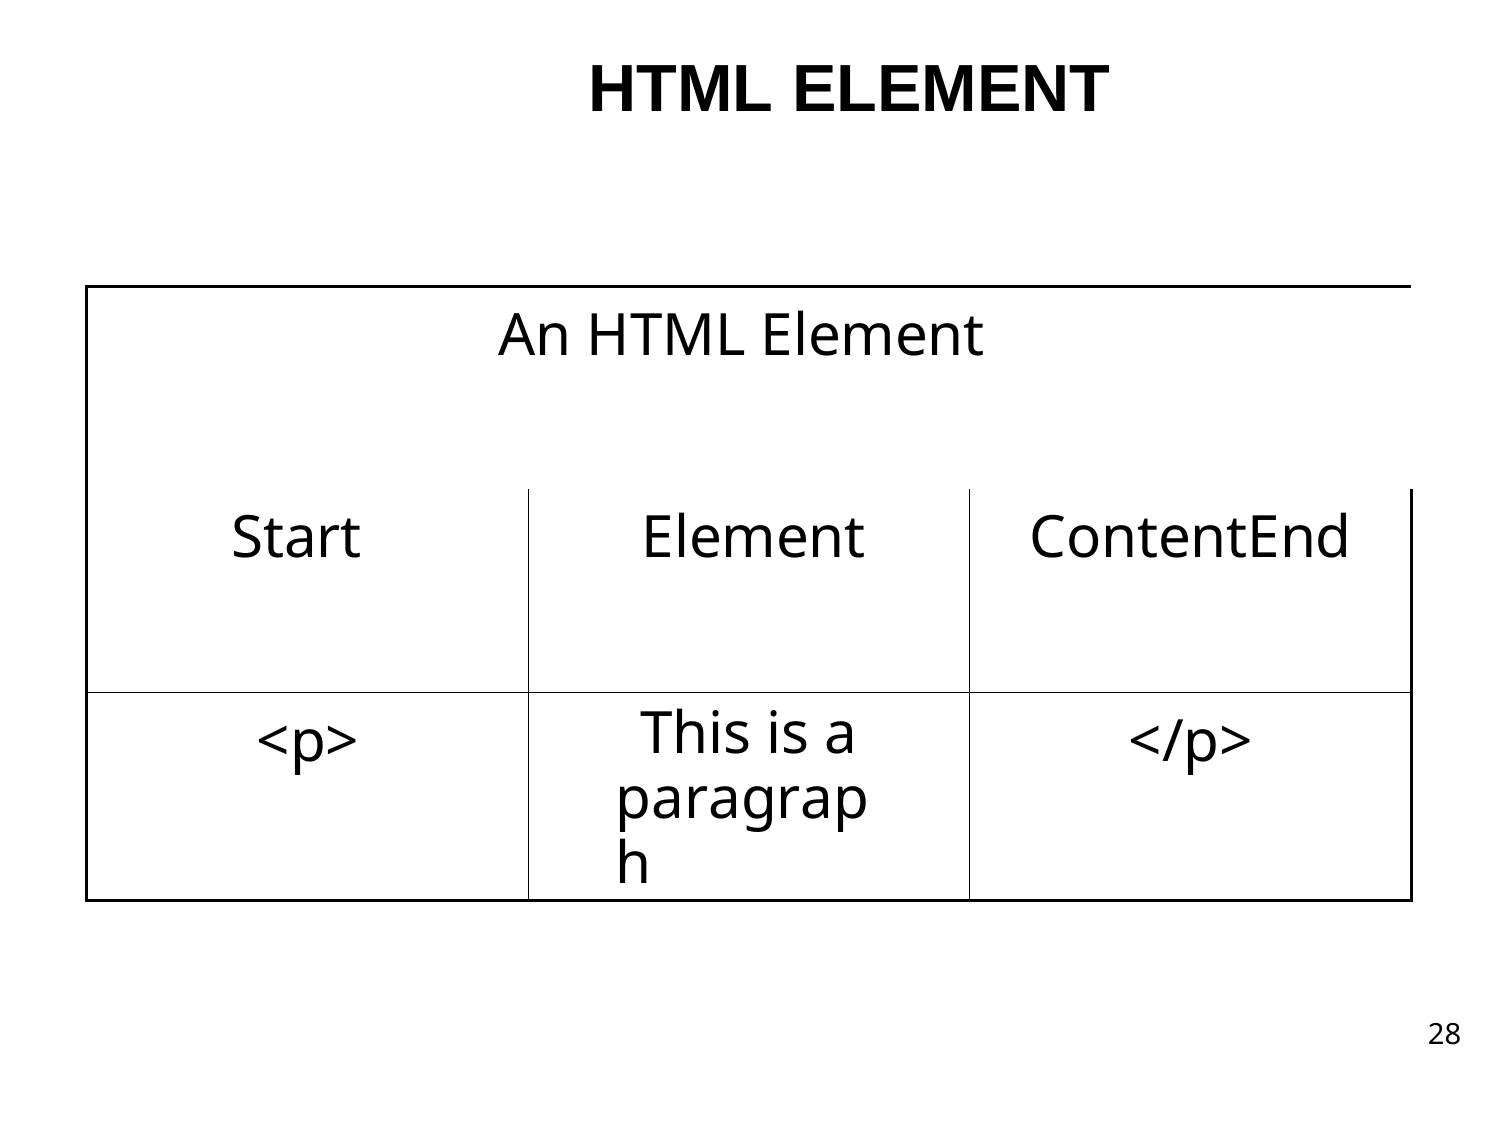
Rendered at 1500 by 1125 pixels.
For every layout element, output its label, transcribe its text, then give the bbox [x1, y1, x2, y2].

table_cell </p> [970, 693, 1410, 899]
table_cell Element [529, 489, 969, 692]
table_cell <p> [88, 693, 528, 899]
text_box 28 [1421, 1020, 1467, 1056]
title HTML ELEMENT [586, 43, 1114, 234]
table_header An HTML Element [88, 288, 1411, 489]
table_cell This is a paragraph [529, 693, 969, 899]
table_cell Start [88, 489, 528, 692]
table_cell ContentEnd [970, 489, 1410, 692]
